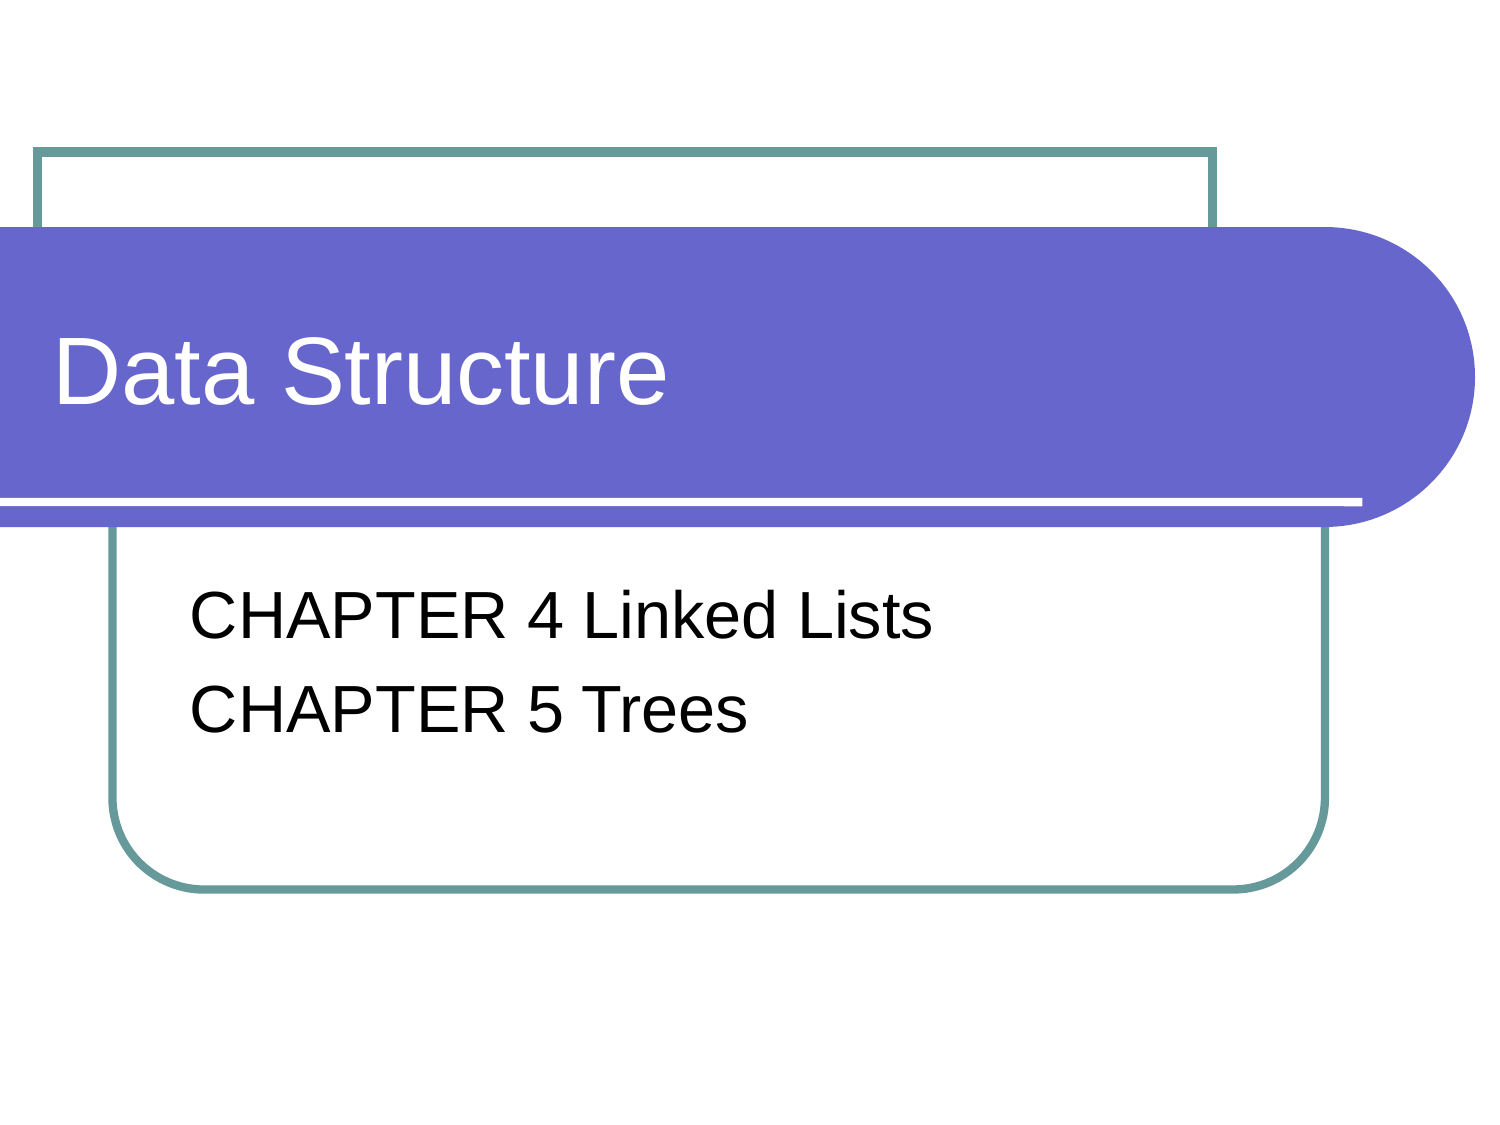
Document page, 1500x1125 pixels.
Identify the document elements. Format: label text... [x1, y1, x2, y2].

subtitle CHAPTER 4 Linked Lists CHAPTER 5 Trees [174, 564, 1263, 840]
title Data Structure [37, 233, 1363, 499]
